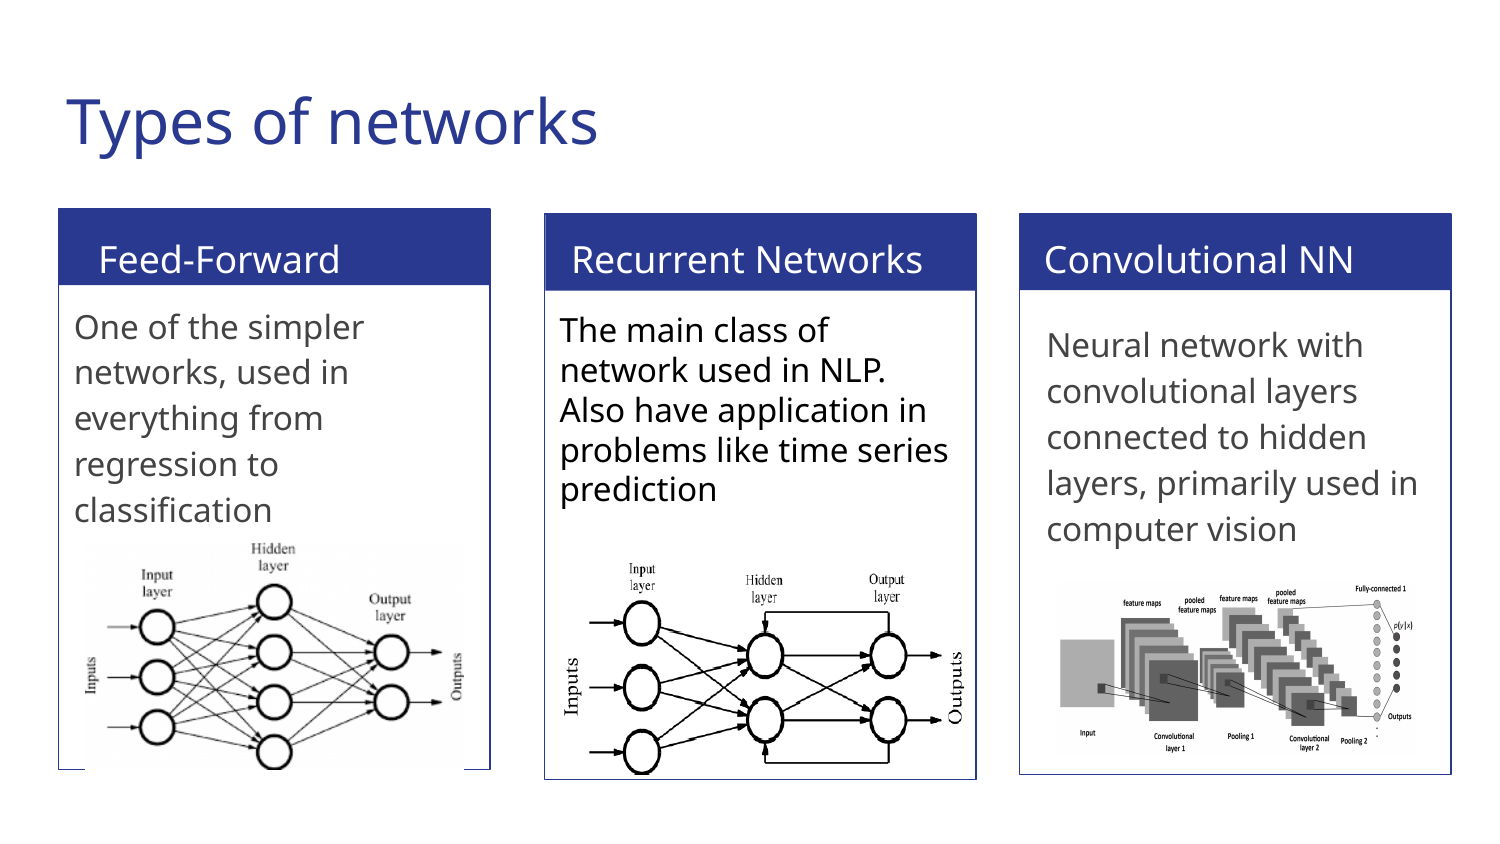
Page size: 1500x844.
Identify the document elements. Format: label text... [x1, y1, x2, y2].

title Types of networks [51, 67, 1449, 167]
picture [1057, 582, 1415, 755]
picture [85, 542, 464, 770]
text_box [1018, 213, 1452, 775]
picture [563, 562, 964, 775]
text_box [58, 208, 491, 770]
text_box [544, 213, 977, 780]
